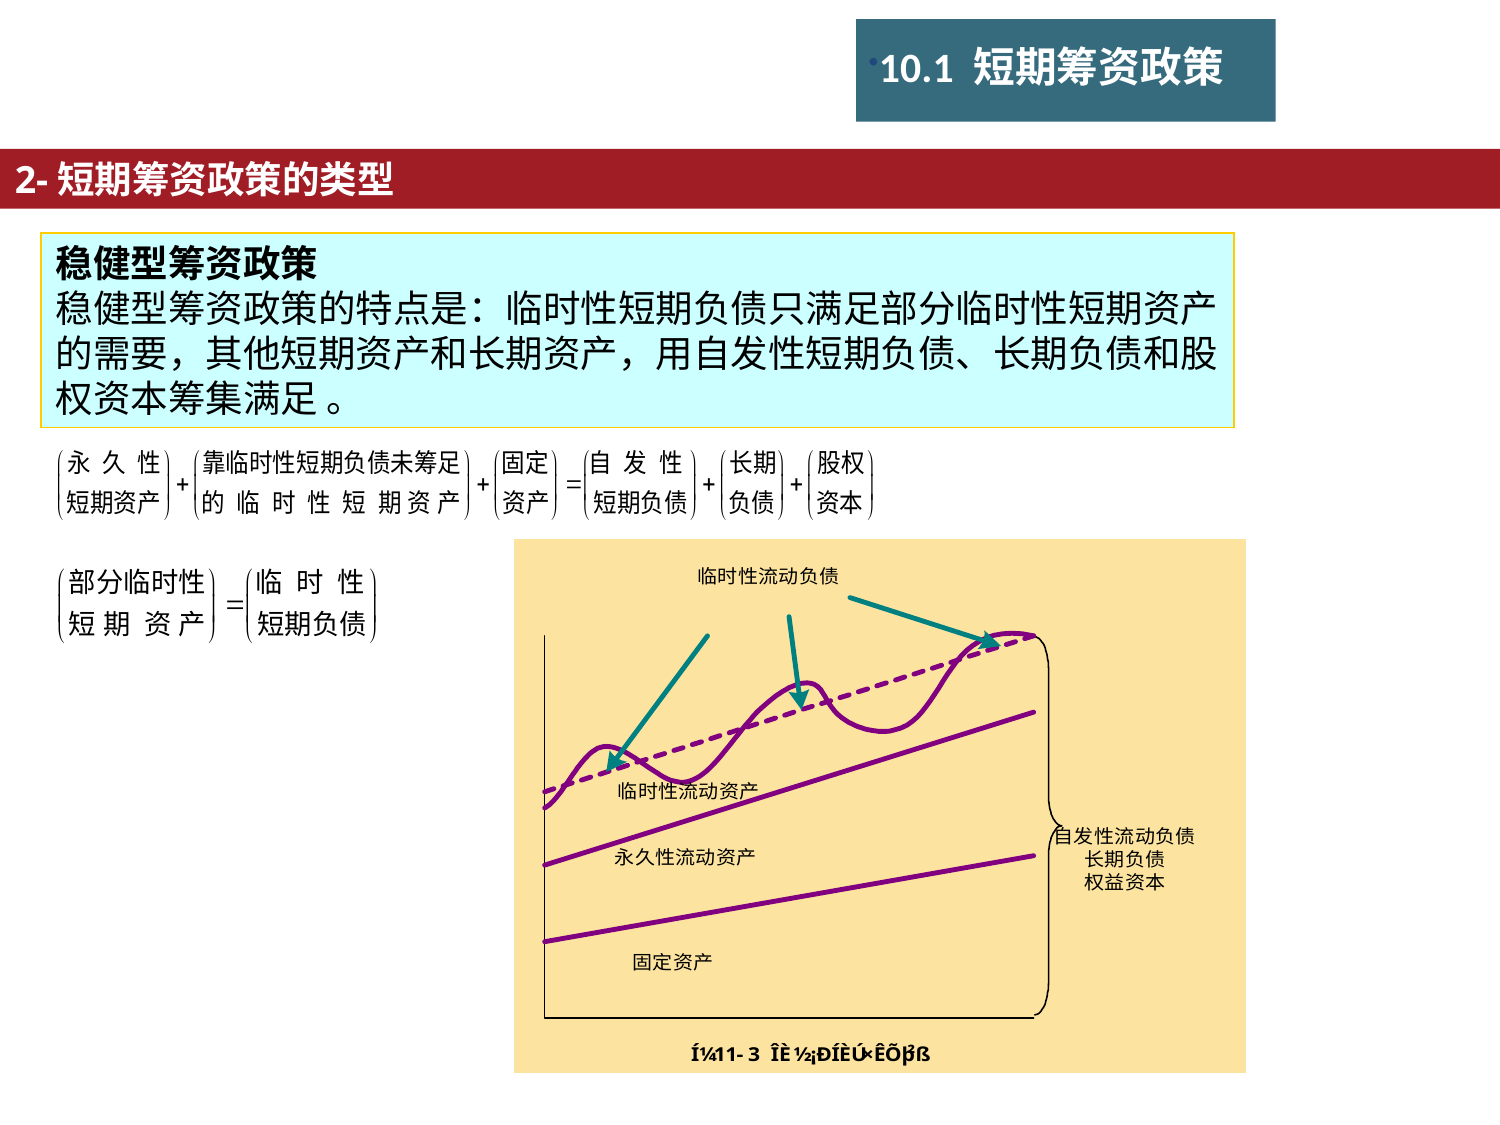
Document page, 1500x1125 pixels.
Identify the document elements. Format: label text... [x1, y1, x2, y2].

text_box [855, 18, 1281, 122]
text_box 稳健型筹资政策 稳健型筹资政策的特点是：临时性短期负债只满足部分临时性短期资产的需要，其他短期资产和长期资产，用自发性短期负债、长期负债和股权资本筹集满足 。 [41, 232, 1235, 316]
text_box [513, 538, 1247, 1073]
text_box 稳健型筹资政策 稳健型筹资政策的特点是：临时性短期负债只满足部分临时性短期资产的需要，其他短期资产和长期资产，用自发性短期负债、长期负债和股权资本筹集满足 。 [41, 317, 1235, 428]
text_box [52, 562, 385, 651]
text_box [52, 443, 881, 528]
text_box 2-短期筹资政策的类型 [0, 148, 1500, 209]
